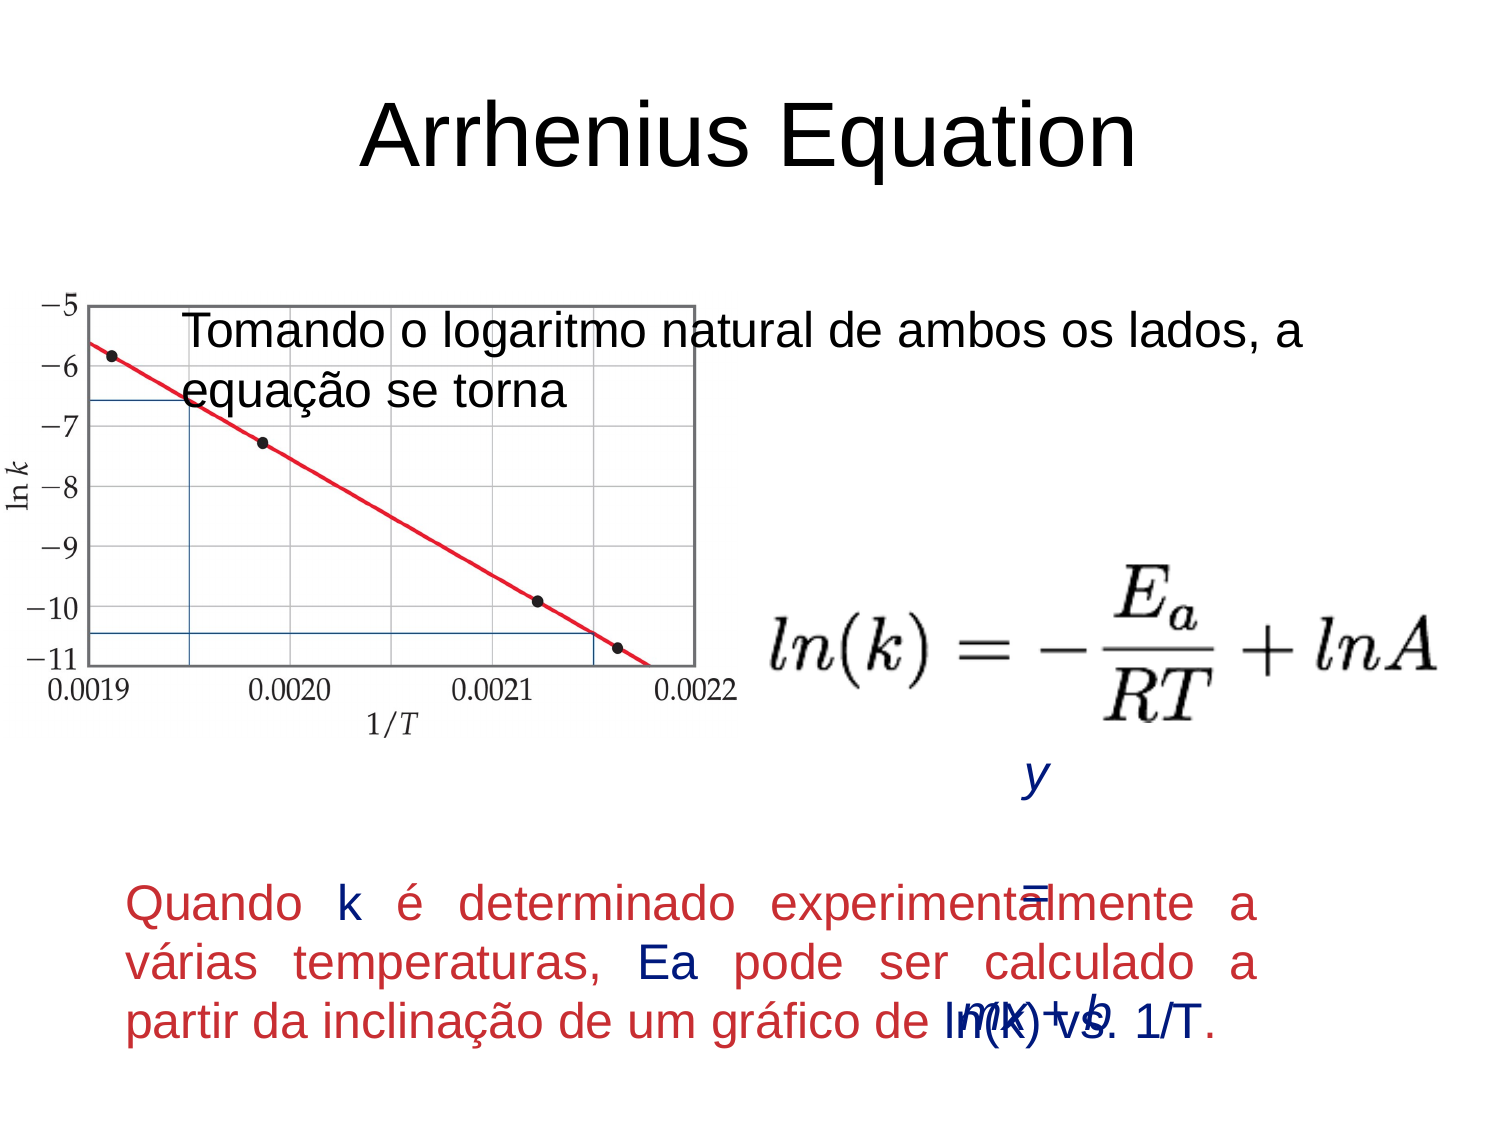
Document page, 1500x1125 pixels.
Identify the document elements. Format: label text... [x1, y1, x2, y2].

title Arrhenius Equation [357, 72, 1143, 263]
text_box [3, 291, 738, 738]
text_box y = mx + b [99, 733, 1250, 1049]
text_box Quando k é determinado experimentalmente a várias temperaturas, Ea pode ser calculado a partir da inclinação de um gráfico de ln(k) vs. 1/T. [99, 865, 1297, 1059]
text_box [766, 563, 1454, 723]
text_box Tomando o logaritmo natural de ambos os lados, a equação se torna [181, 295, 1344, 595]
